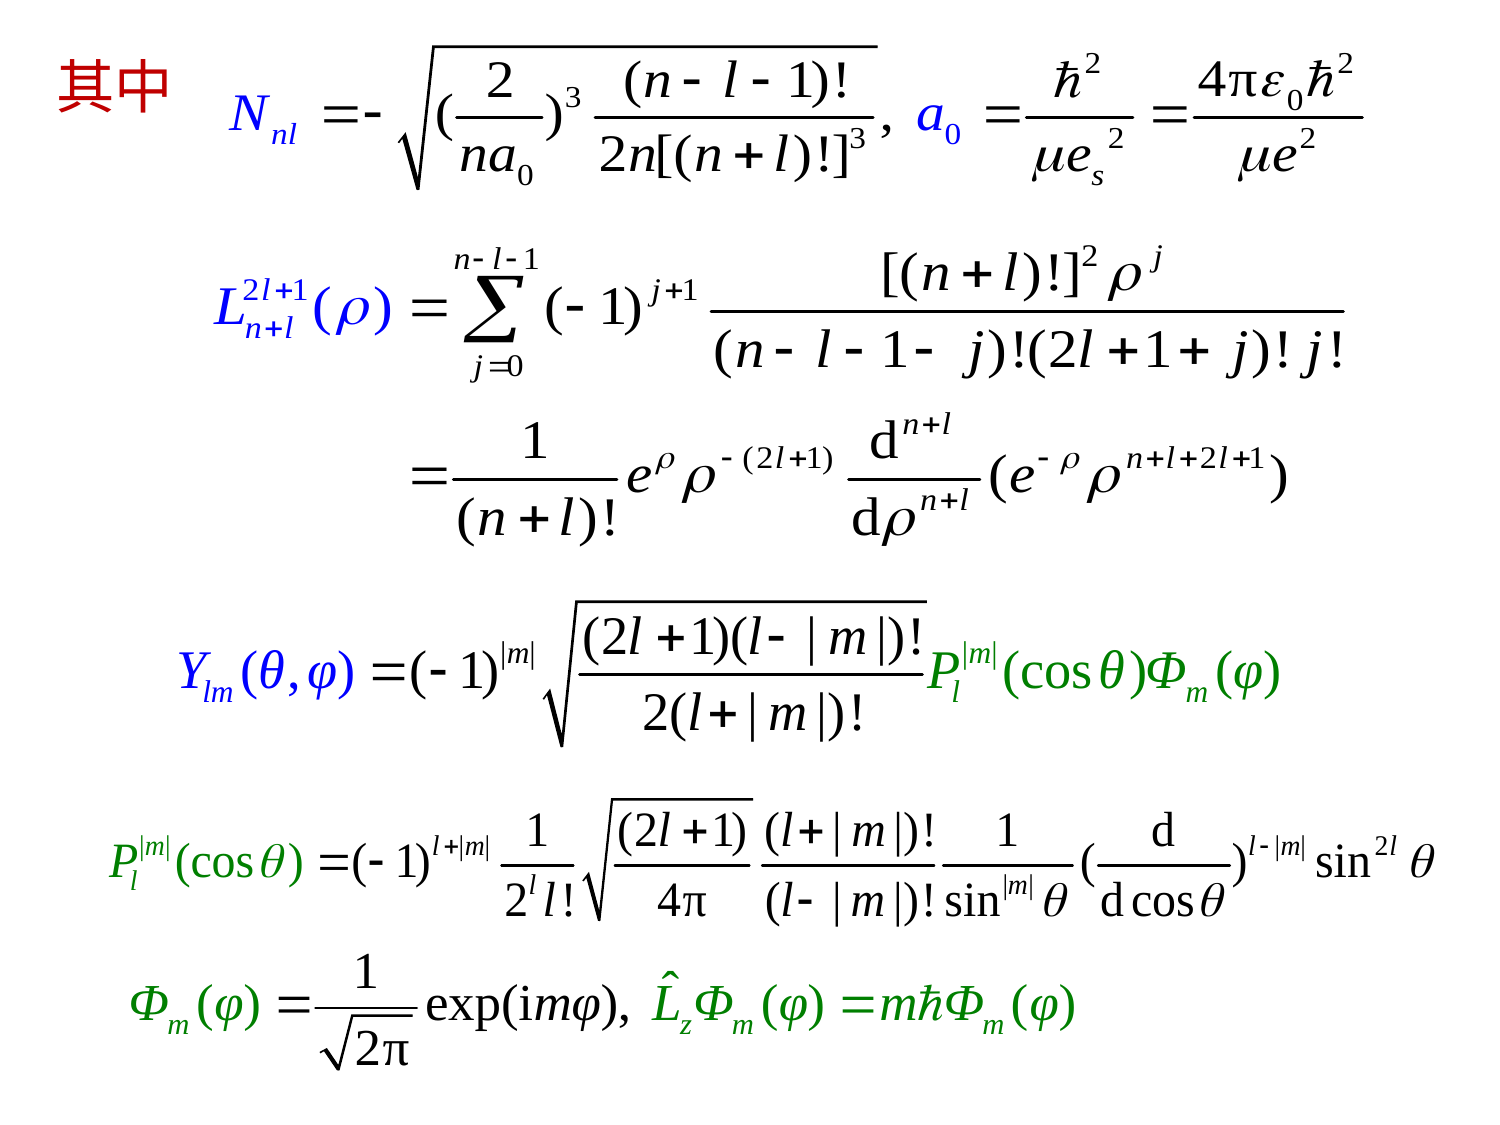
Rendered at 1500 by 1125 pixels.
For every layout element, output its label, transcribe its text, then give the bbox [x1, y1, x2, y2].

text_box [203, 231, 1356, 558]
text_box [100, 786, 1446, 936]
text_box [218, 33, 1377, 202]
text_box 其中 [41, 42, 207, 128]
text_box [170, 588, 1293, 757]
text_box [123, 938, 1088, 1082]
